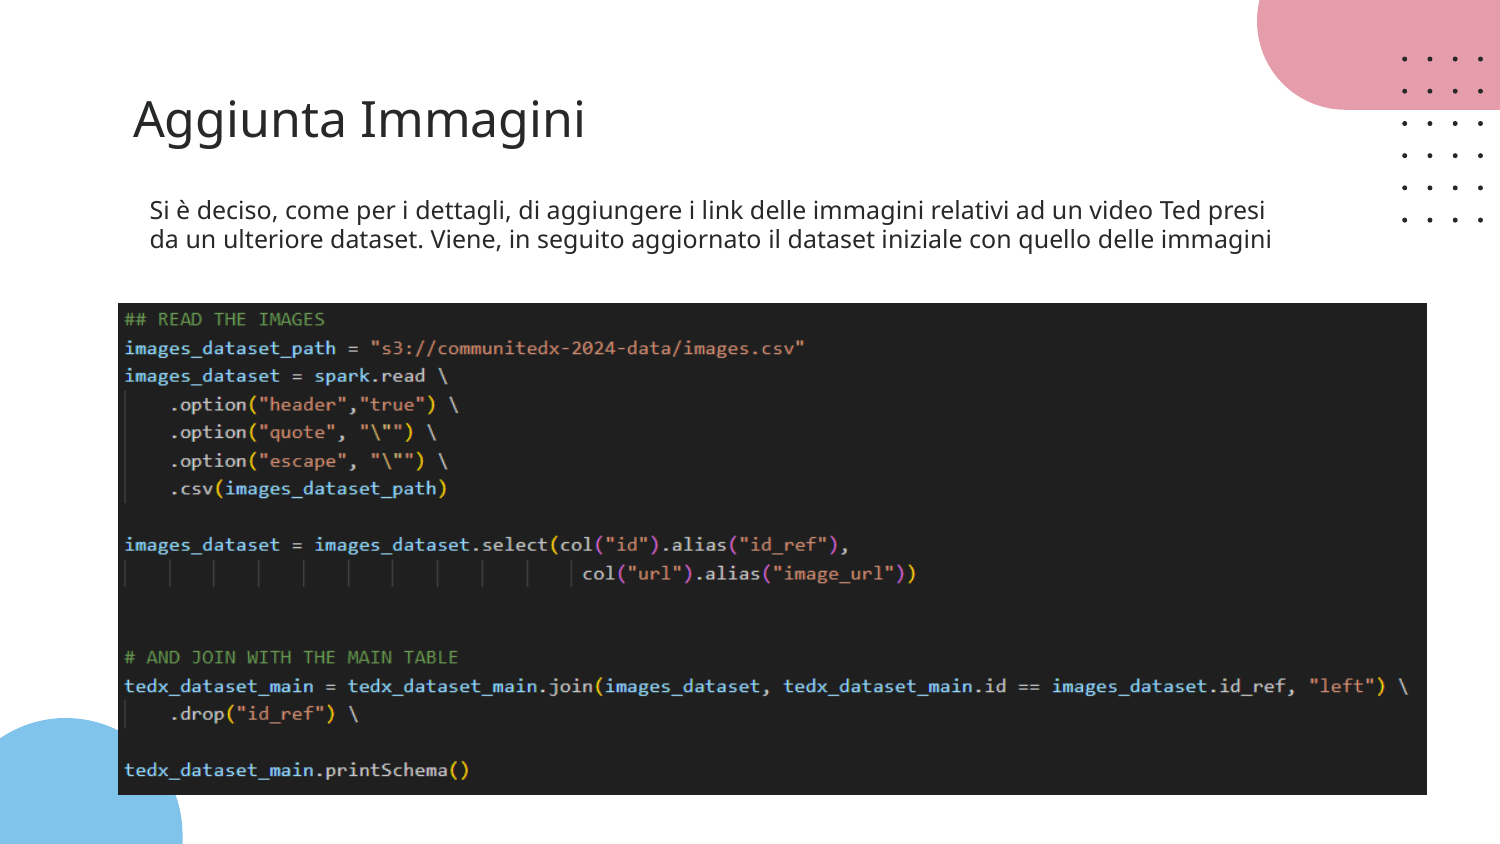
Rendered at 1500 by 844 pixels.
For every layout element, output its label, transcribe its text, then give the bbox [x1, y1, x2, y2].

picture [117, 302, 1428, 795]
list Si è deciso, come per i dettagli, di aggiungere i link delle immagini relativi ad un video Ted presi da un ulteriore dataset. Viene, in seguito aggiornato il dataset iniziale con quello delle immagini [109, 179, 1308, 288]
title Aggiunta Immagini [118, 72, 1382, 167]
